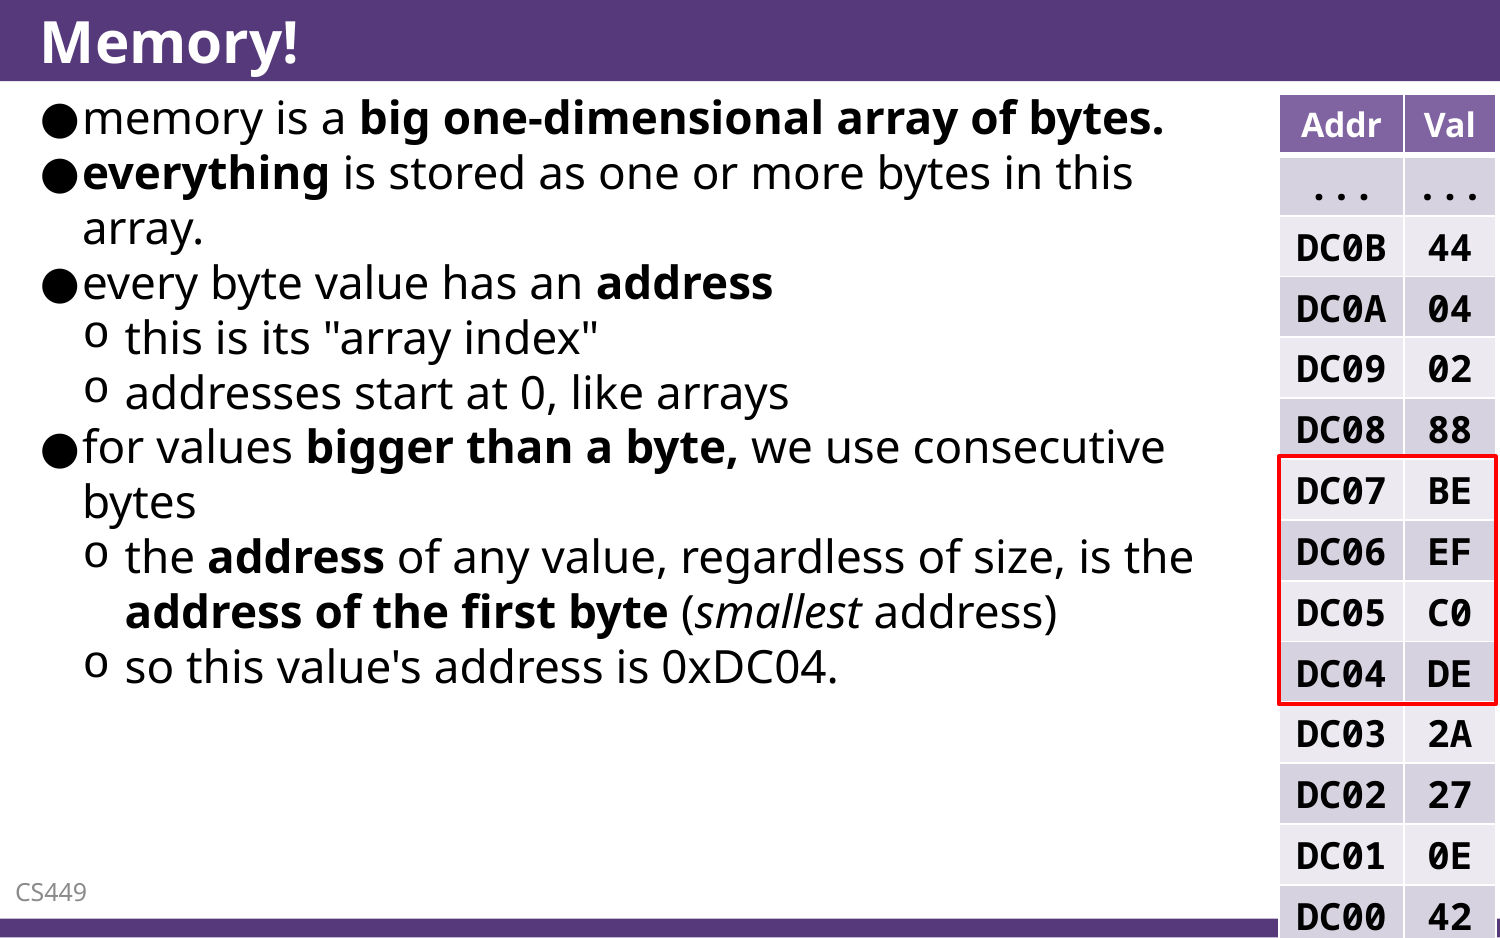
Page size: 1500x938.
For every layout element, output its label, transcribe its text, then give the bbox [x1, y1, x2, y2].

table_cell 2A [1405, 706, 1495, 762]
footer CS449 [0, 868, 200, 919]
table_cell DC09 [1280, 338, 1403, 397]
table_cell DC0B [1280, 217, 1403, 276]
table_cell ... [1280, 158, 1403, 215]
table_cell 88 [1405, 399, 1495, 454]
table_cell 44 [1405, 217, 1495, 276]
list memory is a big one-dimensional array of bytes. everything is stored as one or more bytes in this array. every byte value has an address this is its "array index" addresses start at 0, like arrays for values bigger than a byte, we use consecutive bytes the address of any value, regardless of size, is the address of the first byte (smallest address) so this value's address is 0xDC04. [24, 81, 1275, 838]
title Memory! [24, 0, 1500, 82]
table_cell 42 [1405, 886, 1495, 938]
table_cell 04 [1405, 277, 1495, 336]
table_cell 0E [1405, 825, 1495, 884]
table_cell DC00 [1280, 886, 1403, 938]
table_cell DC02 [1280, 764, 1403, 823]
table_cell DC0A [1280, 277, 1403, 336]
table_cell DC01 [1280, 825, 1403, 884]
table_cell DC03 [1280, 706, 1403, 762]
table_cell DC08 [1280, 399, 1403, 454]
table_cell 02 [1405, 338, 1495, 397]
table_header Addr [1280, 95, 1403, 152]
table_header Val [1405, 95, 1495, 152]
text_box [1277, 454, 1498, 706]
table_cell 27 [1405, 764, 1495, 823]
table_cell ... [1405, 158, 1495, 215]
